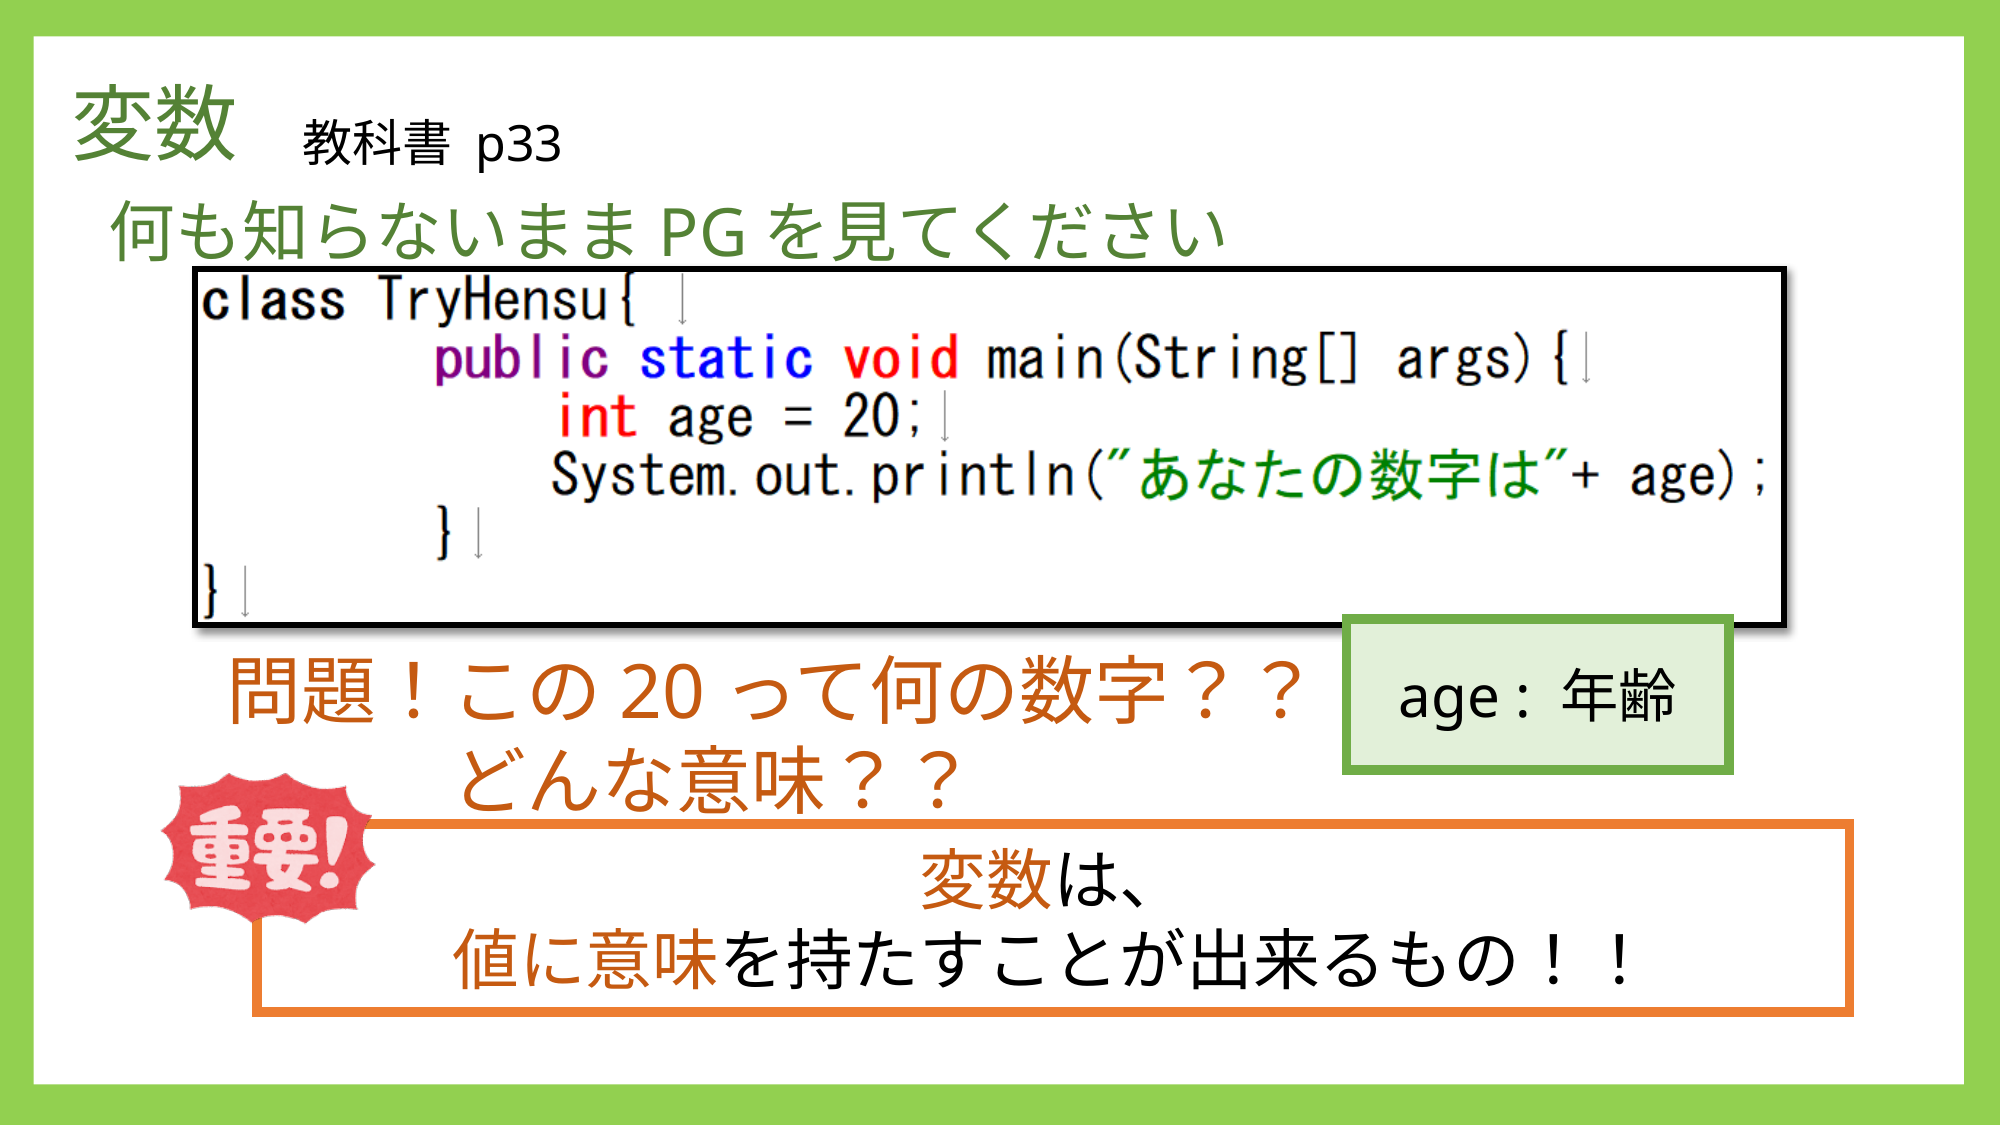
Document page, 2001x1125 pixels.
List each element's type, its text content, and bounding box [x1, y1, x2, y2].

picture [156, 770, 381, 931]
text_box 変数 [56, 63, 253, 179]
text_box age : 年齢 [1345, 623, 1730, 771]
text_box 変数は、 値に意味を持たすことが出来るもの！！ [256, 823, 1850, 1013]
text_box 教科書 p33 [287, 104, 579, 179]
picture [198, 272, 1781, 623]
text_box 何も知らないままPGを見てください [94, 182, 1244, 278]
text_box 問題！この20って何の数字？？ どんな意味？？ [211, 635, 1335, 823]
